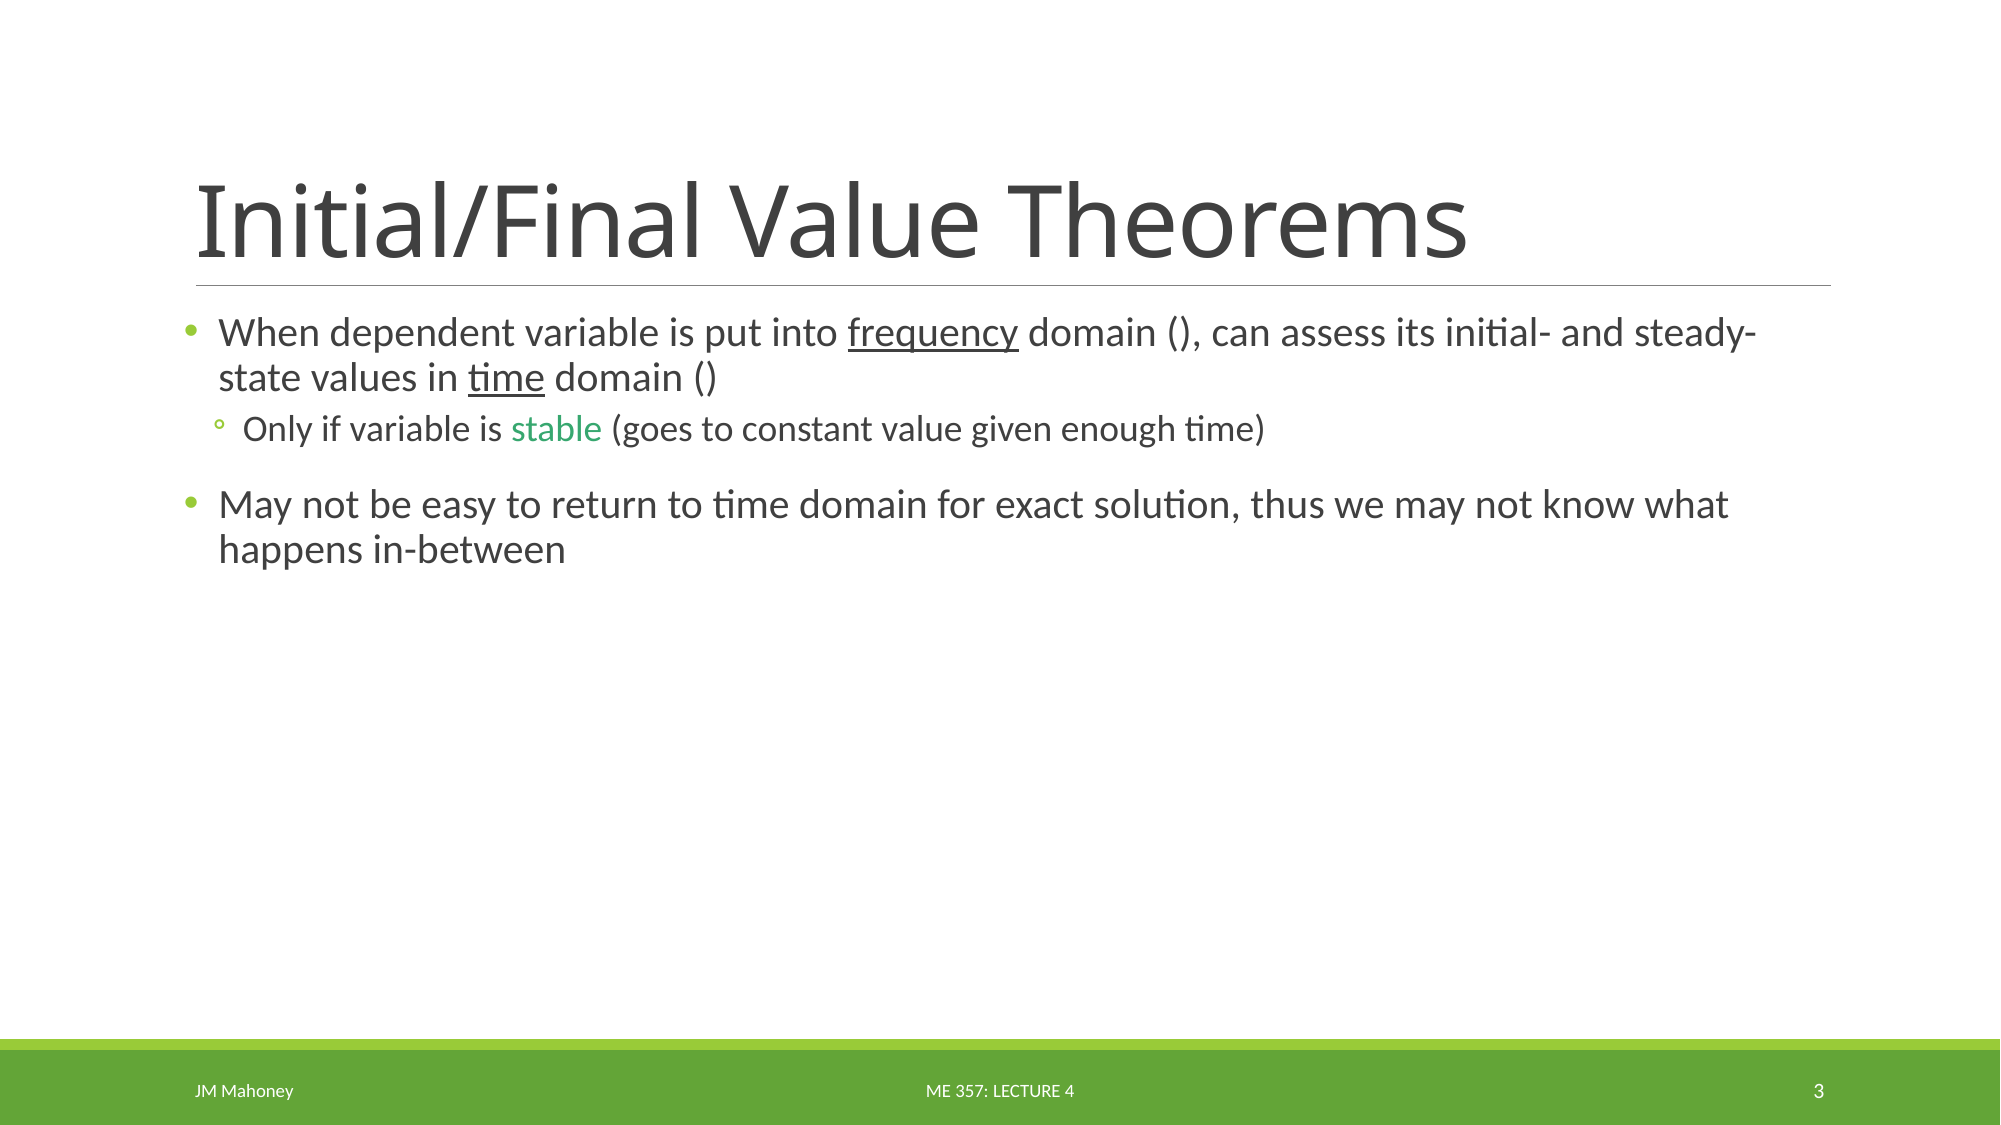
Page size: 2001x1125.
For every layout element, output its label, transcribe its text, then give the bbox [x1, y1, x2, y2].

slide_number JM Mahoney [180, 1059, 586, 1120]
footer ME 357: Lecture 4 [604, 1059, 1396, 1120]
title Initial/Final Value Theorems [180, 47, 1830, 285]
slide_number 3 [1624, 1059, 1840, 1120]
